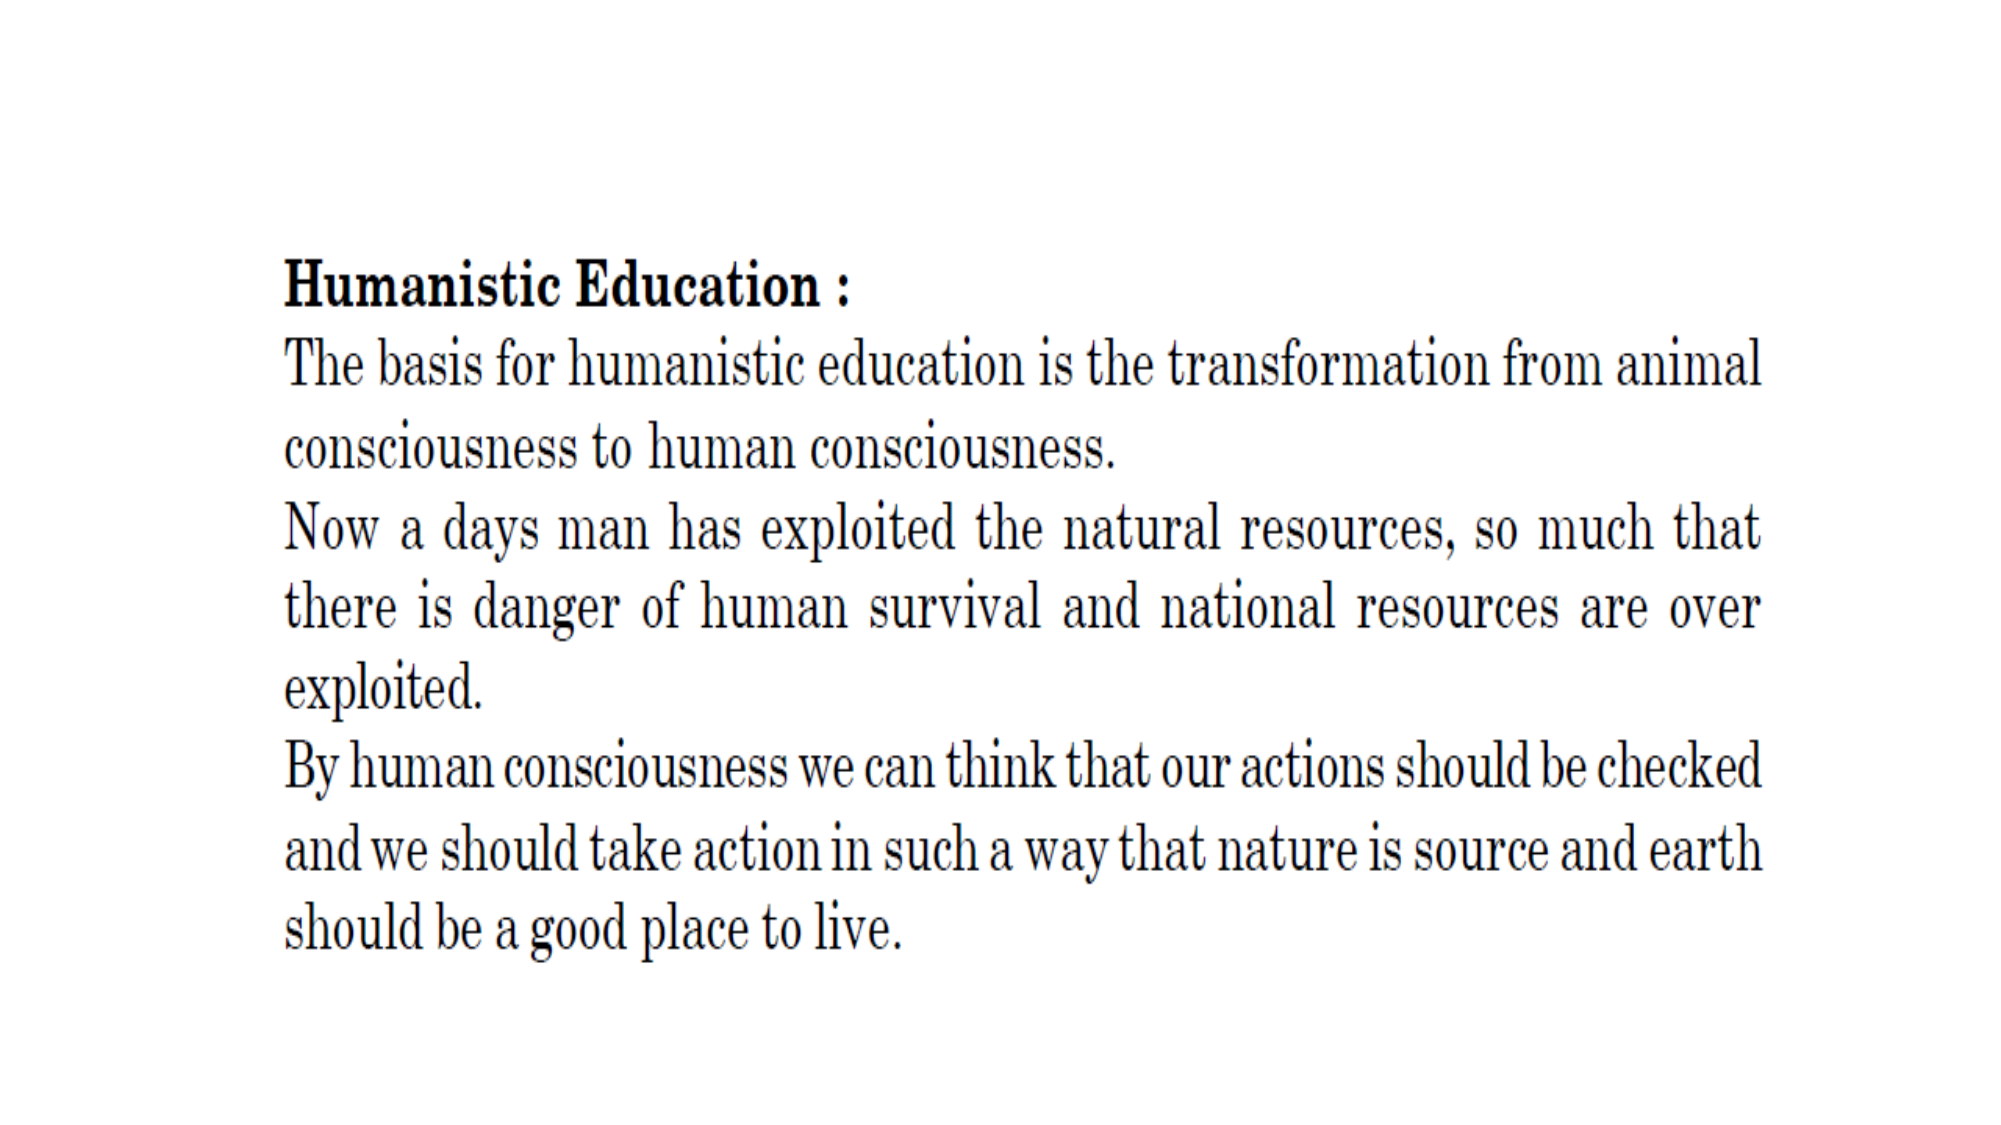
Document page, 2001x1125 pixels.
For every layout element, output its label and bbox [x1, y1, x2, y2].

list [230, 244, 1770, 972]
